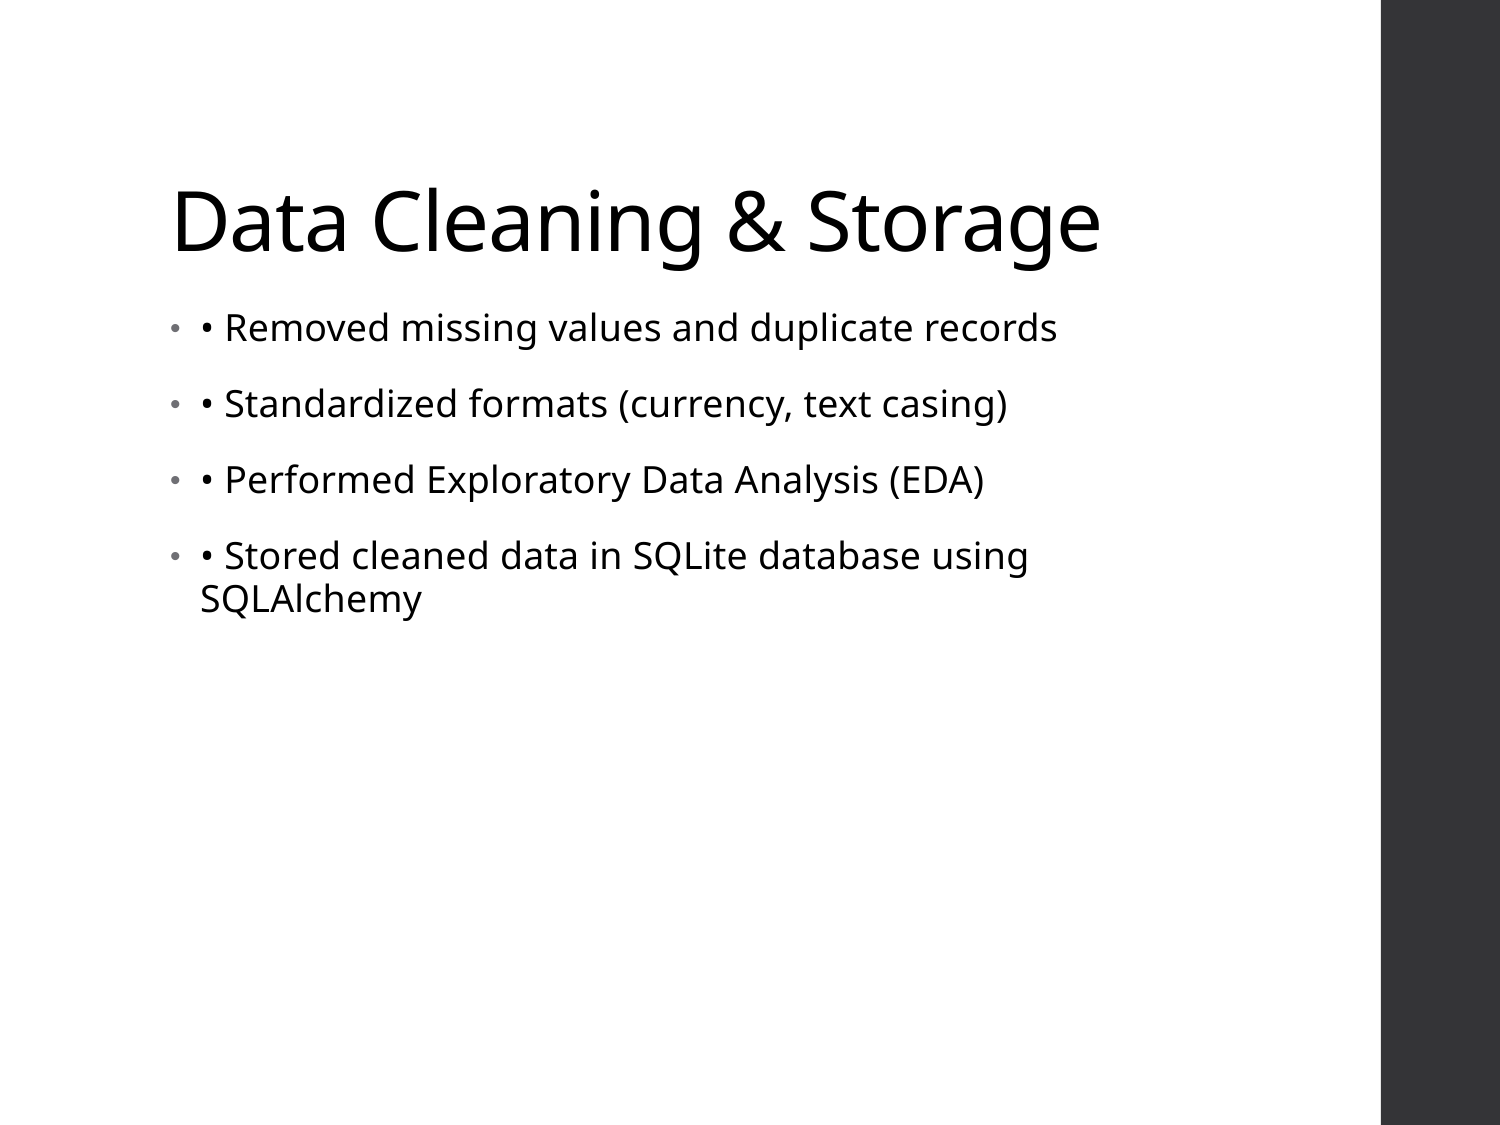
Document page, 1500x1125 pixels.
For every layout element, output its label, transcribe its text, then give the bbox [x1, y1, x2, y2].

list • Removed missing values and duplicate records • Standardized formats (currency, text casing) • Performed Exploratory Data Analysis (EDA) • Stored cleaned data in SQLite database using SQLAlchemy [155, 299, 1213, 1014]
title Data Cleaning & Storage [155, 60, 1348, 278]
